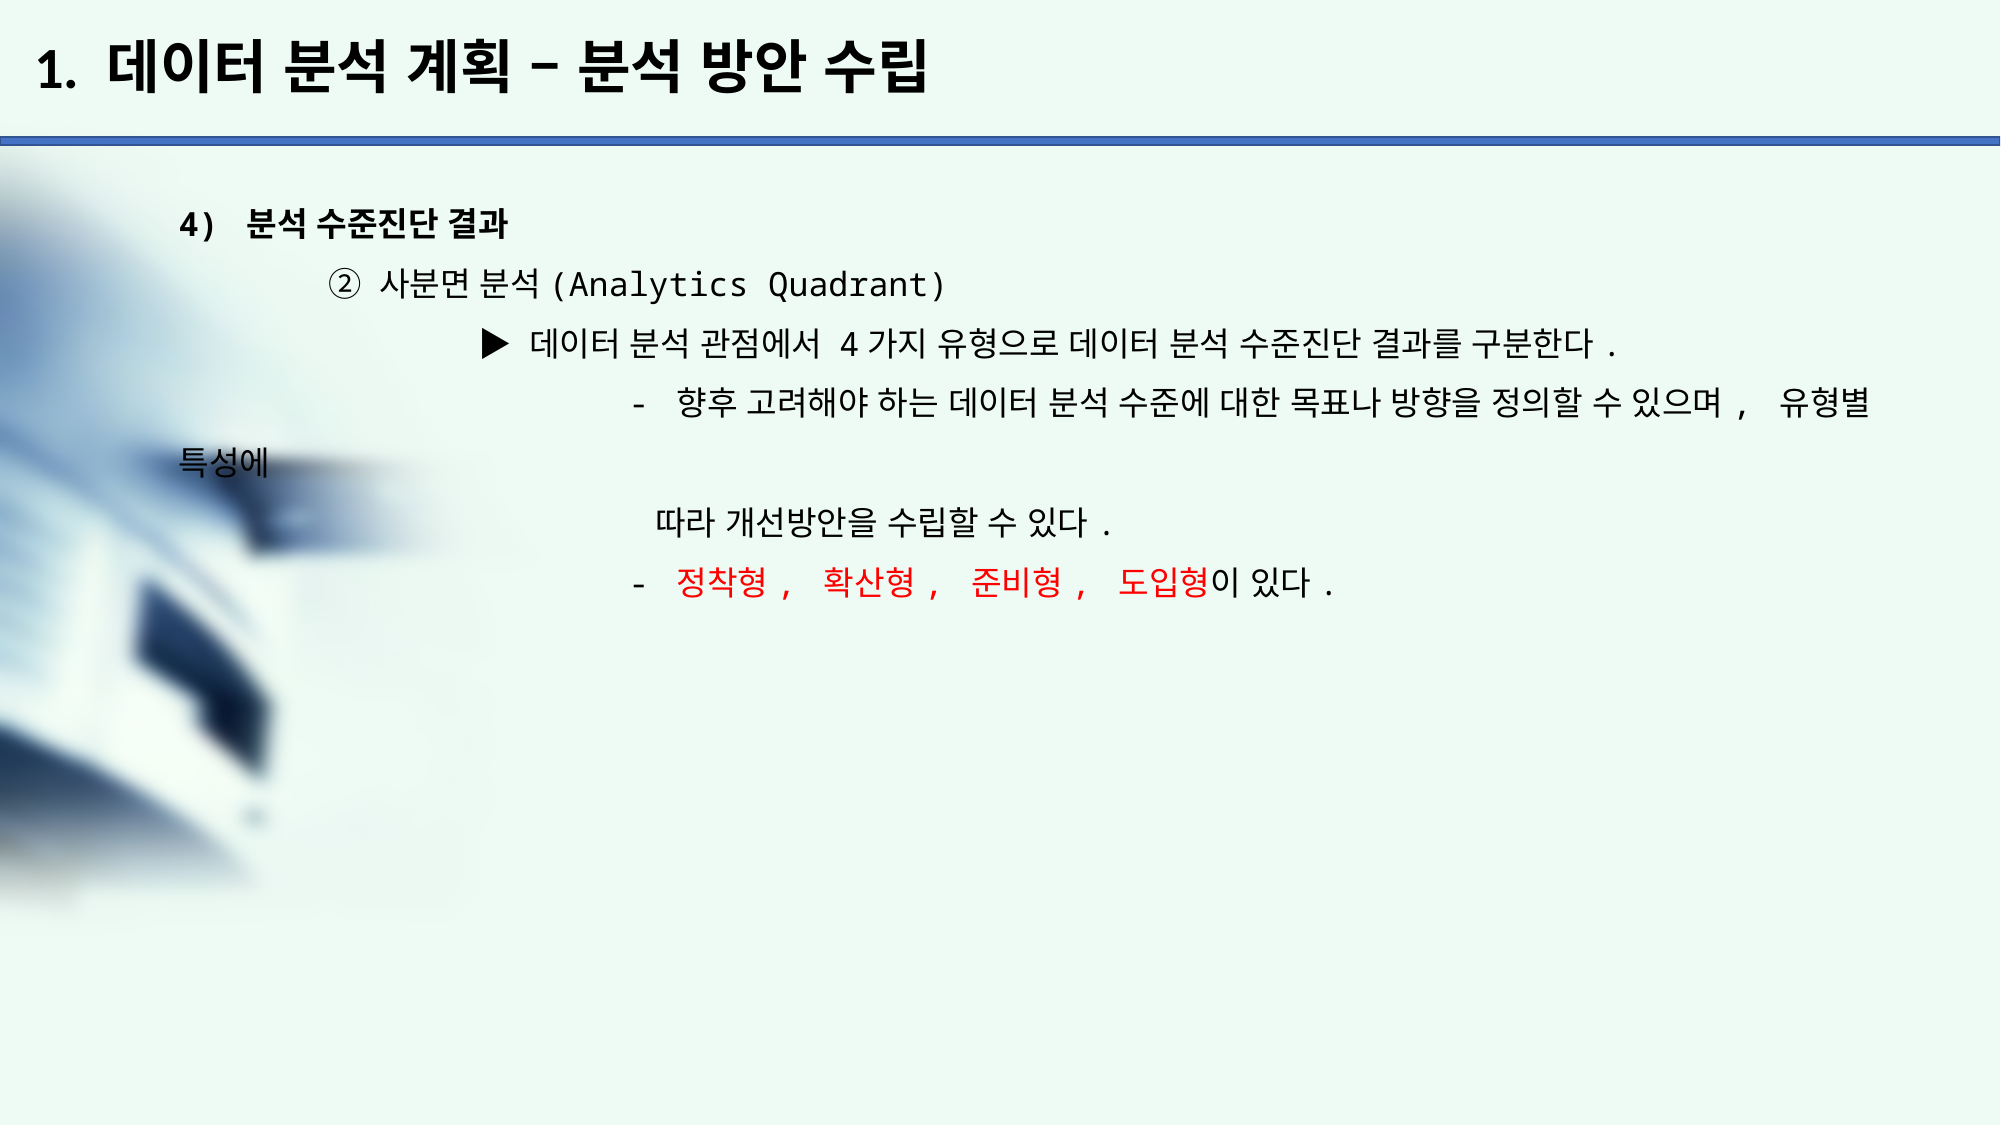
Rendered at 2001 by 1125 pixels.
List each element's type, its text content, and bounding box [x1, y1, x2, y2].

picture [0, 146, 2000, 1125]
picture [0, 0, 2000, 136]
title 1. 데이터 분석 계획 – 분석 방안 수립 [19, 14, 1745, 126]
text_box 4) 분석 수준진단 결과 ② 사분면 분석(Analytics Quadrant) ▶ 데이터 분석 관점에서 4가지 유형으로 데이터 분석 수준진단 결과를 구분한다. - 향후 고려해야 하는 데이터 분석 수준에 대한 목표나 방향을 정의할 수 있으며, 유형별 특성에 따라 개선방안을 수립할 수 있다. - 정착형, 확산형, 준비형, 도입형이 있다. [163, 175, 1922, 670]
